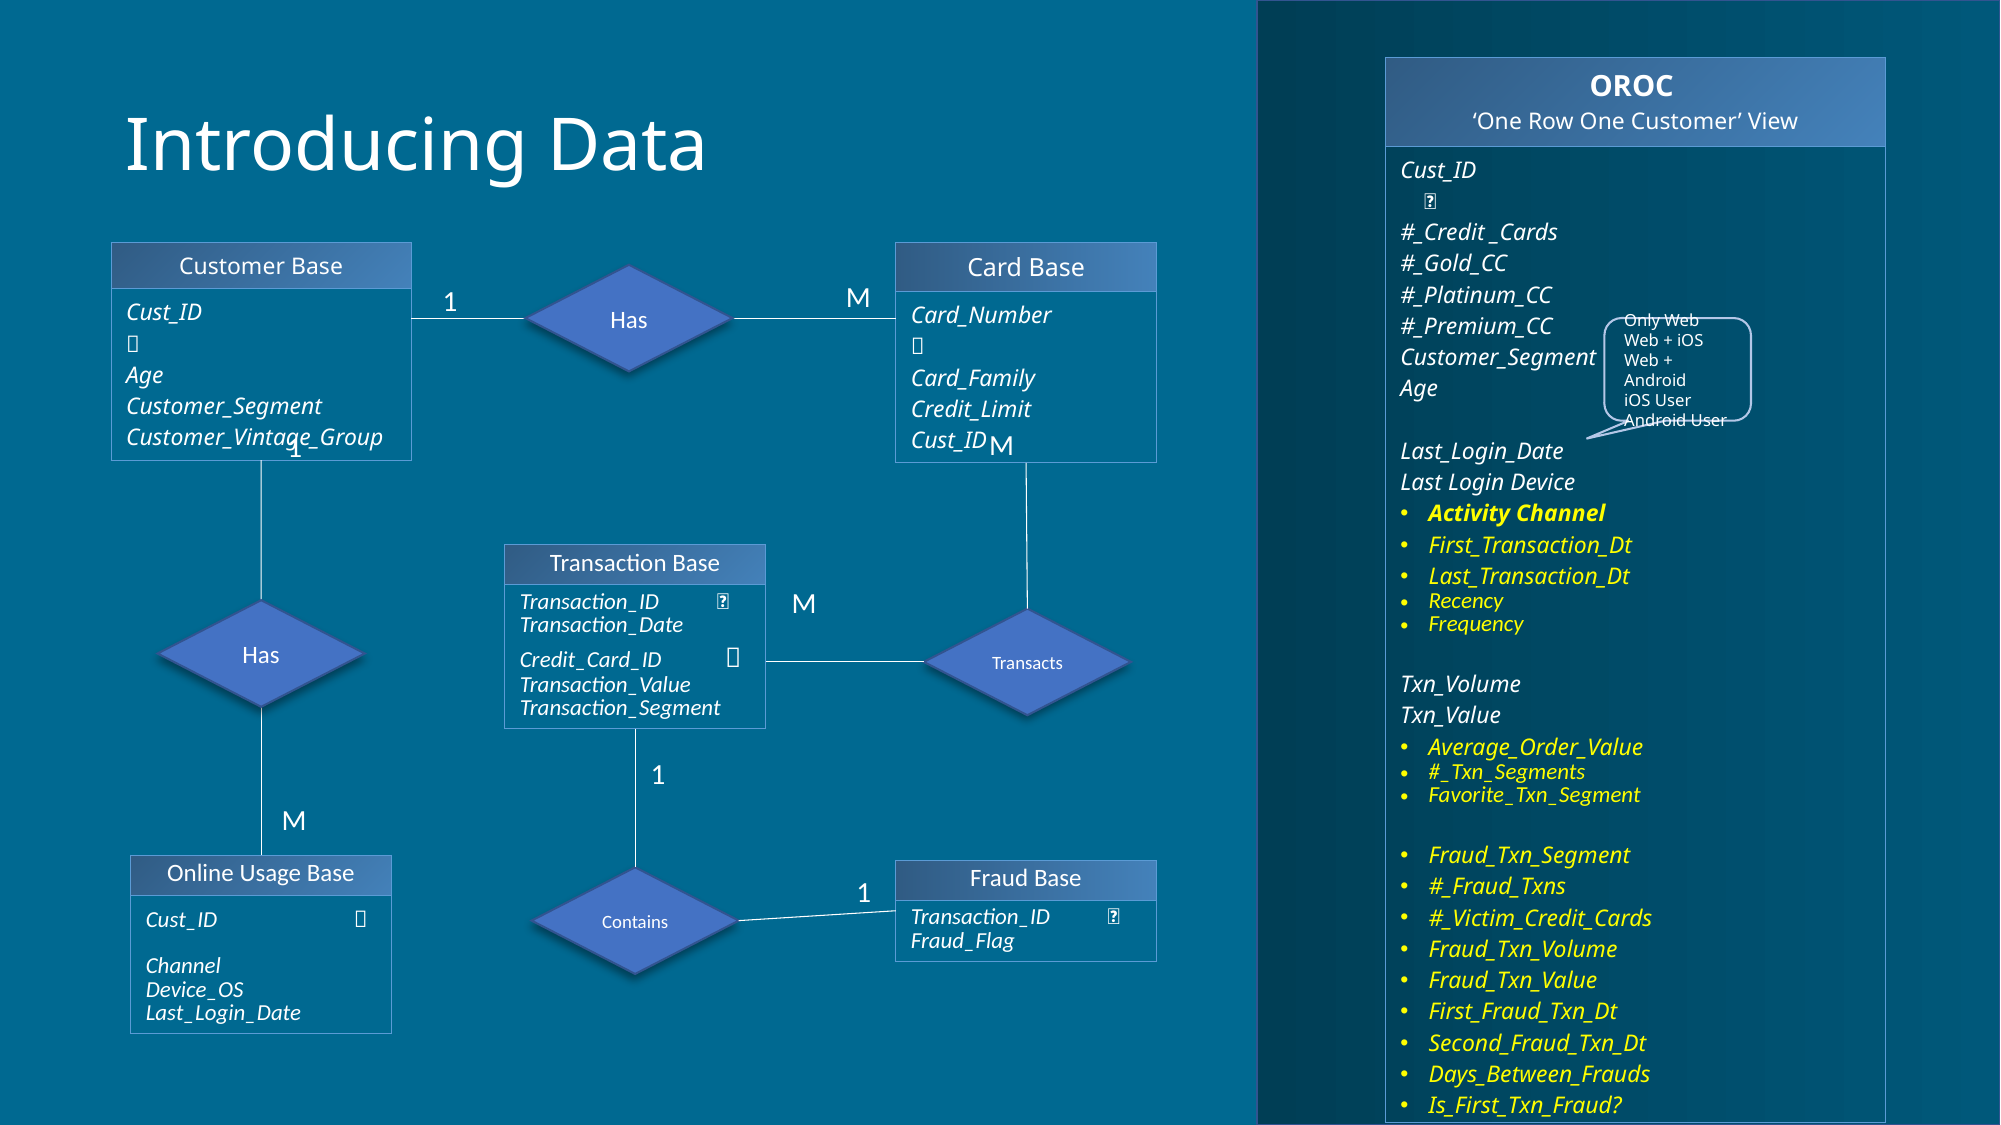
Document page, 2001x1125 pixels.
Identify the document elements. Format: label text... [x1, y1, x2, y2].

text_box Only Web Web + iOS Web + Android iOS User Android User [1586, 316, 1753, 440]
text_box 1 [427, 274, 483, 318]
table_header Online Usage Base [131, 856, 391, 895]
text_box Introducing Data [111, 99, 1256, 187]
text_box 1 [427, 319, 483, 325]
table_cell Cust_ID 🔑 Age Customer_Segment Customer_Vintage_Group [112, 289, 411, 460]
text_box Transacts [921, 607, 1134, 717]
text_box M [831, 270, 886, 318]
text_box Contains [529, 866, 739, 976]
table_header Card Base [896, 243, 1156, 291]
text_box [1256, 0, 2000, 1125]
table_cell Transaction_ID 🔑 Fraud_Flag [896, 901, 1156, 961]
table_cell Cust_ID 🔑 #_Credit _Cards #_Gold_CC #_Platinum_CC #_Premium_CC Customer_Segment Age Last_Login_Date Last Login Device Activity Channel First_Transaction_Dt Last_Transaction_Dt Recency Frequency Txn_Volume Txn_Value Average_Order_Value #_Txn_Segments Favorite_Txn_Segment Fraud_Txn_Segment #_Fraud_Txns #_Victim_Credit_Cards Fraud_Txn_Volume Fraud_Txn_Value First_Fraud_Txn_Dt Second_Fraud_Txn_Dt Days_Between_Frauds Is_First_Txn_Fraud? Fraud_Txn_Month Fraud_Txn_Weekday …. [1386, 147, 1885, 1122]
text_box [738, 917, 896, 921]
table_cell Cust_ID  Channel Device_OS Last_Login_Date [131, 896, 391, 1033]
text_box 1 [272, 420, 327, 471]
text_box 1 [636, 747, 691, 798]
table_header OROC ‘One Row One Customer’ View [1386, 58, 1885, 146]
table_cell Transaction_ID 🔑 Transaction_Date Credit_Card_ID  Transaction_Value Transaction_Segment [505, 585, 765, 728]
text_box Has [523, 263, 735, 373]
text_box Has [155, 599, 368, 708]
text_box 1 [841, 866, 896, 916]
text_box M [776, 576, 832, 627]
text_box M [266, 793, 321, 844]
table_cell Card_Number 🔑 Card_Family Credit_Limit Cust_ID [896, 292, 1156, 462]
text_box M [974, 419, 1026, 469]
table_header Customer Base [112, 243, 411, 288]
table_header Transaction Base [505, 545, 765, 584]
table_header Fraud Base [896, 861, 1156, 900]
